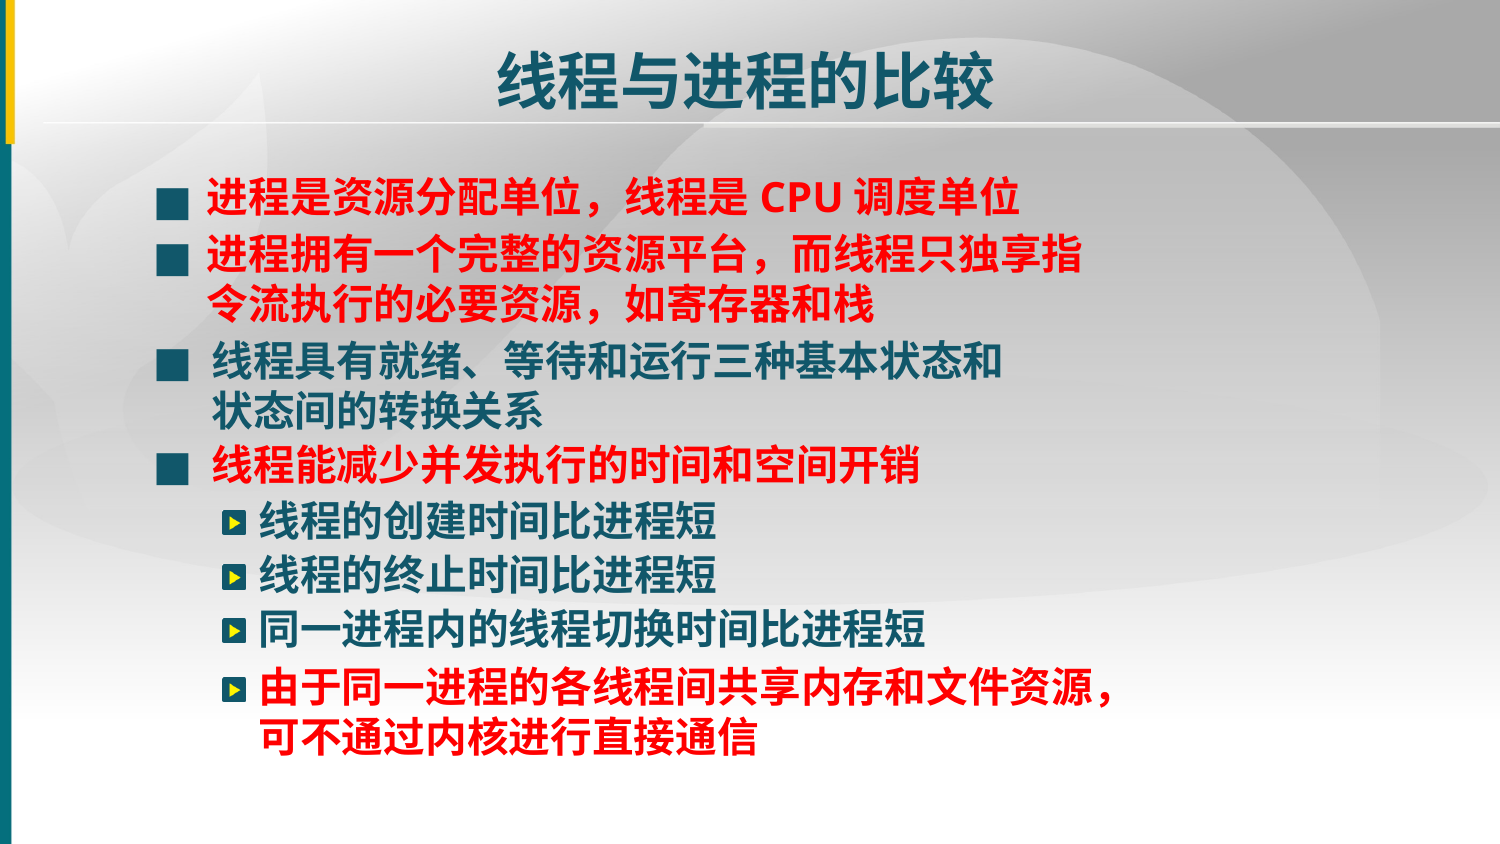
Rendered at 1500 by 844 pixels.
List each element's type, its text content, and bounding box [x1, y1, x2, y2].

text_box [137, 163, 1114, 219]
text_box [137, 219, 1114, 289]
text_box 线程与进程的比较 [480, 28, 1013, 132]
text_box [137, 327, 1058, 430]
picture [0, 0, 1500, 844]
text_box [137, 430, 1117, 771]
